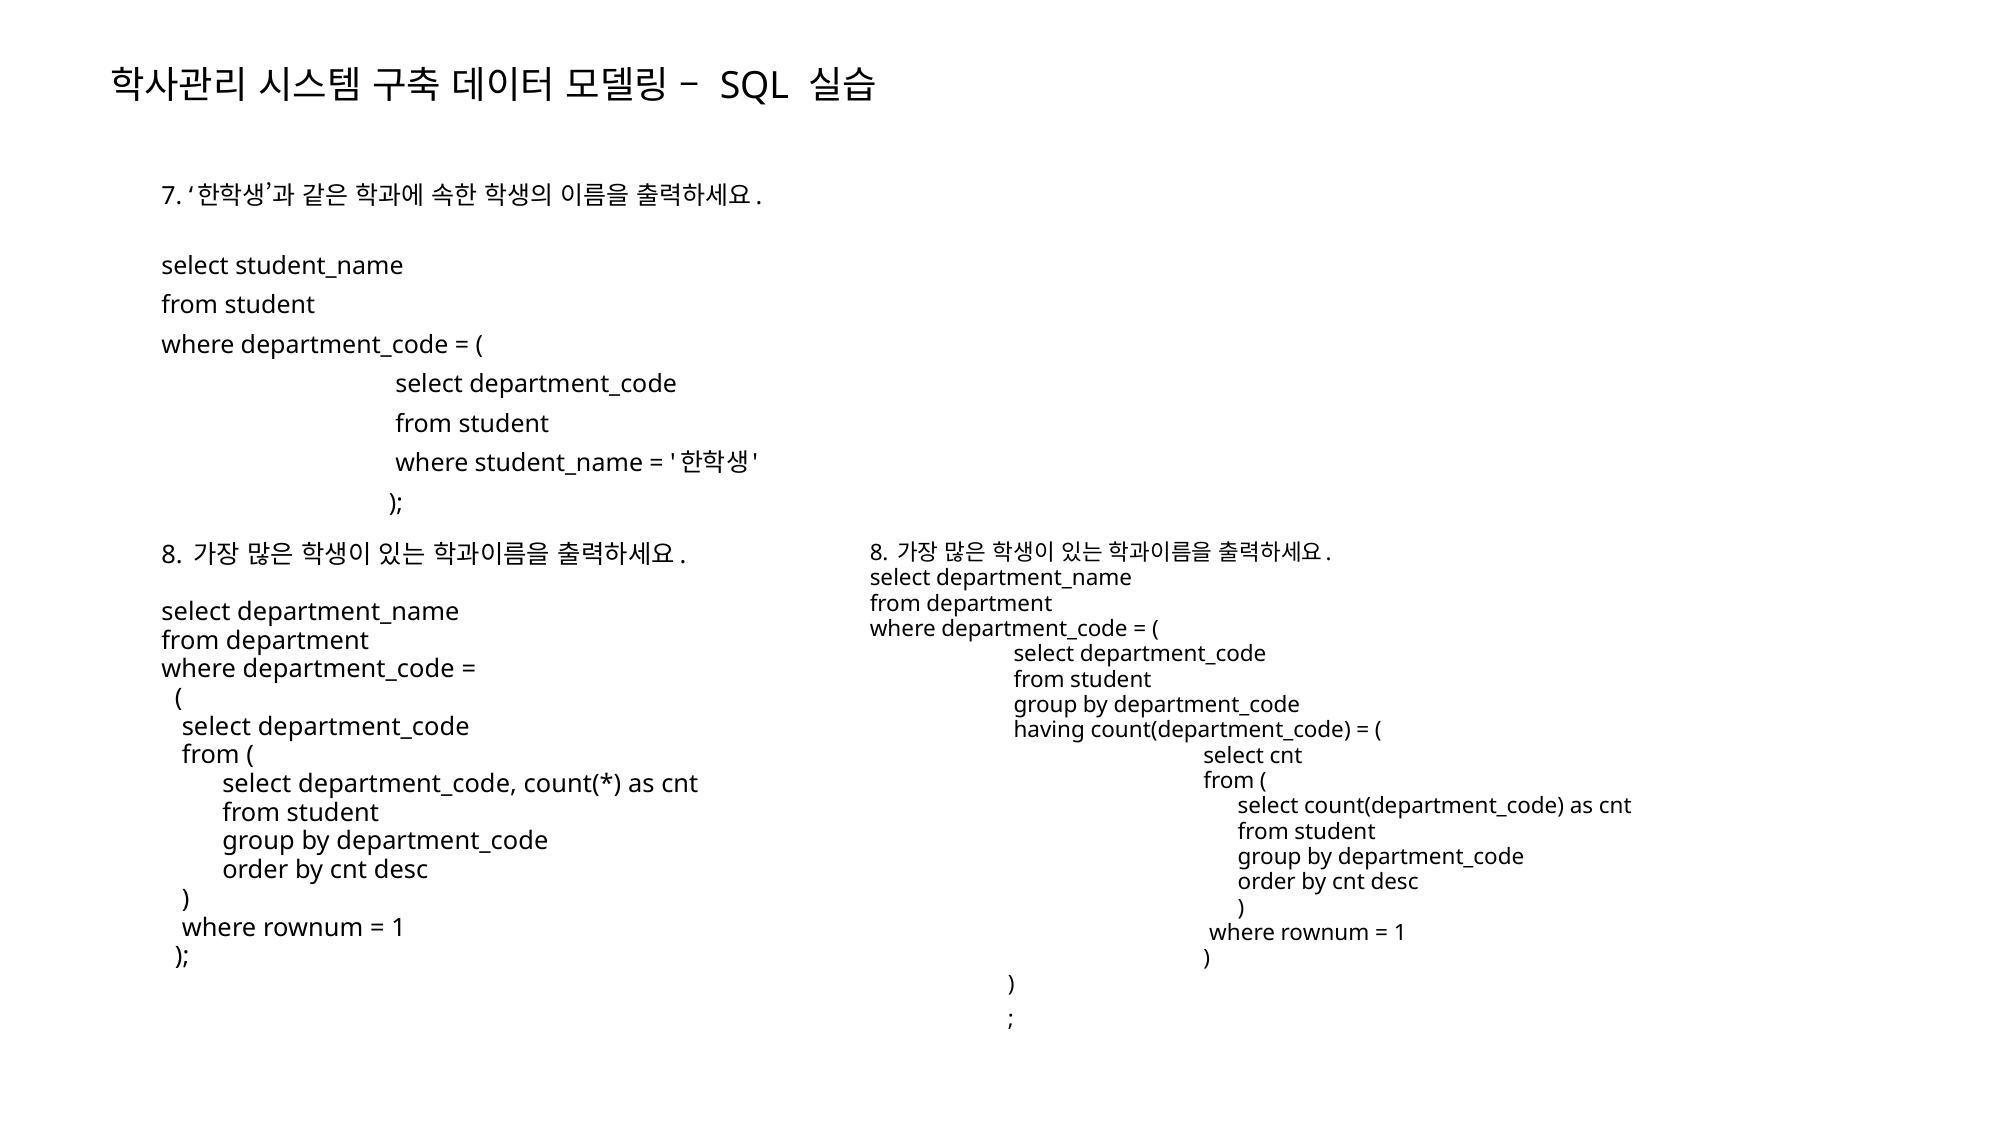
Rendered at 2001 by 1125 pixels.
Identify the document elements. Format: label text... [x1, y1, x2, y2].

list 7. ‘한학생’과 같은 학과에 속한 학생의 이름을 출력하세요. select student_name from student where department_code = ( select department_code from student where student_name = '한학생' ); [146, 176, 1676, 529]
text_box 8. 가장 많은 학생이 있는 학과이름을 출력하세요. select department_name from department where department_code = ( select department_code from student group by department_code having count(department_code) = ( select cnt from ( select count(department_code) as cnt from student group by department_code order by cnt desc ) where rownum = 1 ) ) ; [854, 533, 1946, 1047]
text_box 학사관리 시스템 구축 데이터 모델링 – SQL 실습 [95, 53, 892, 114]
text_box 8. 가장 많은 학생이 있는 학과이름을 출력하세요. select department_name from department where department_code = ( select department_code from ( select department_code, count(*) as cnt from student group by department_code order by cnt desc ) where rownum = 1 ); [146, 533, 819, 1007]
